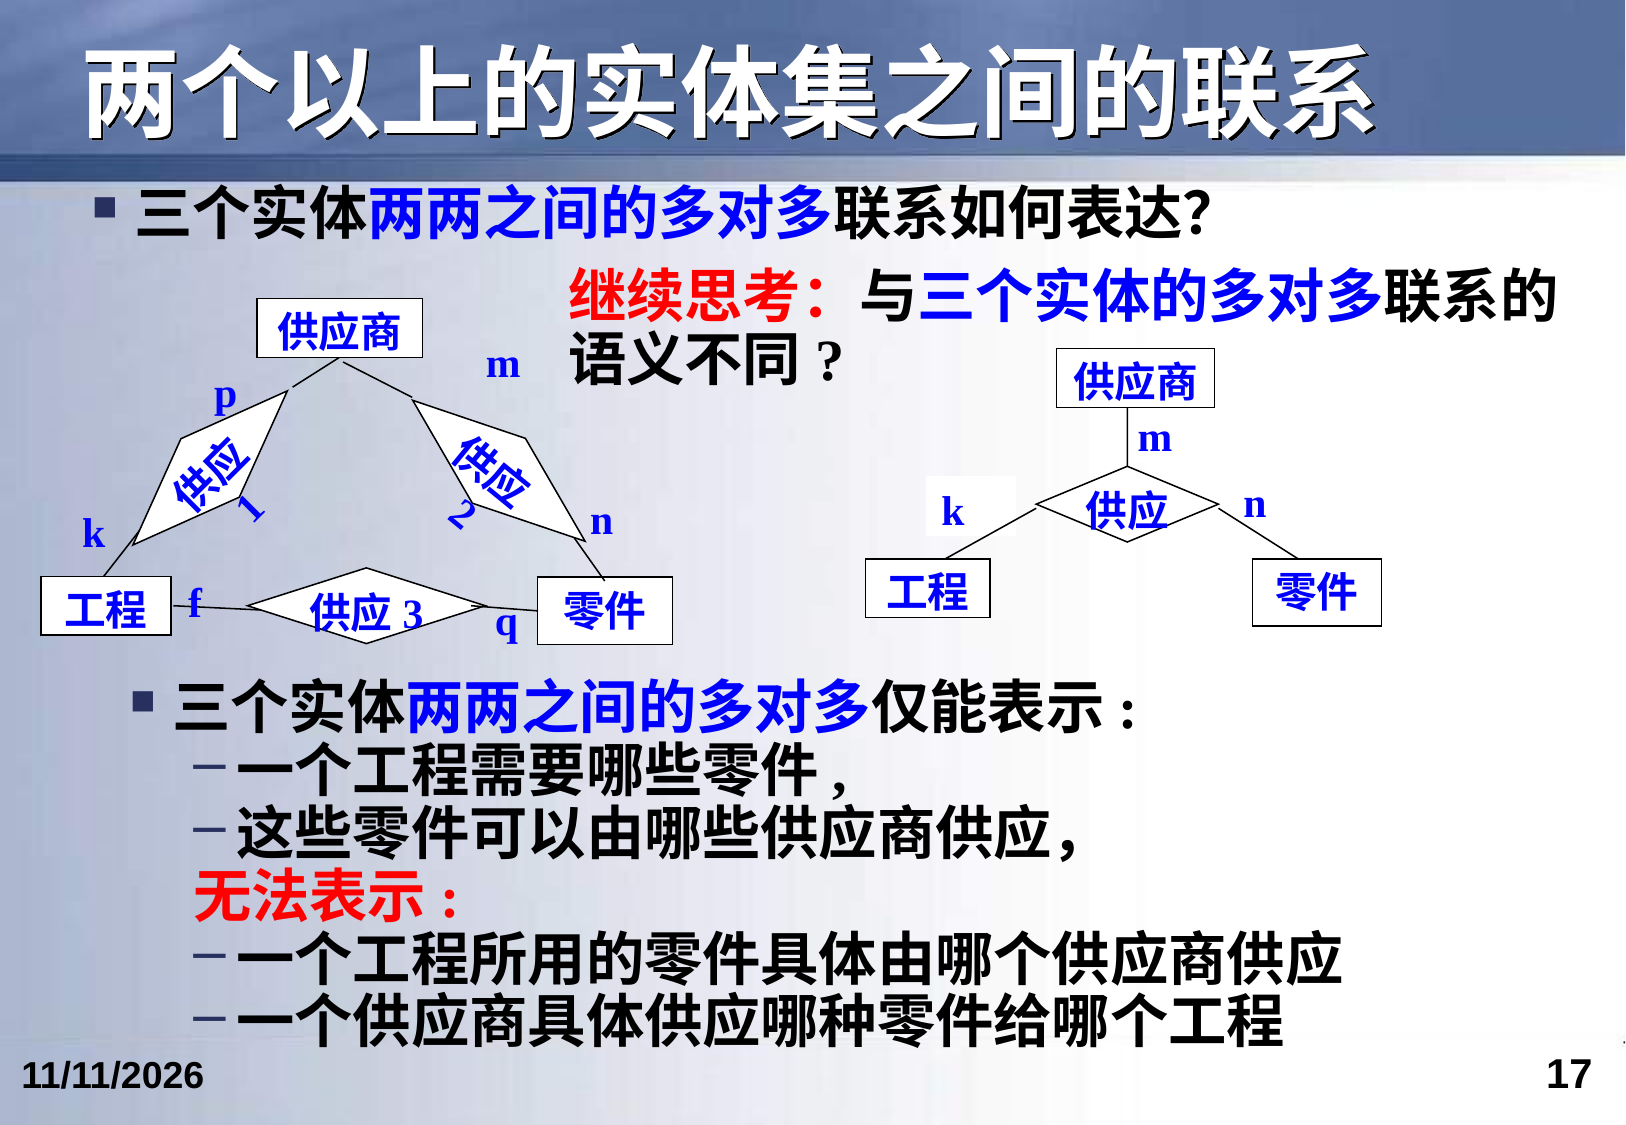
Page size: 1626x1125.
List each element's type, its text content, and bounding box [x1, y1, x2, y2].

title 两个以上的实体集之间的联系 [80, 42, 1599, 151]
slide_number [2, 1041, 380, 1125]
text_box 三个实体两两之间的多对多仅能表示: 一个工程需要哪些零件, 这些零件可以由哪些供应商供应， 无法表示: 一个工程所用的零件具体由哪个供应商供应 一个供应商具体供应哪种零件给哪个工程 [129, 677, 1454, 1056]
list 三个实体两两之间的多对多联系如何表达？ [91, 184, 1569, 297]
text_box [40, 298, 673, 665]
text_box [553, 259, 1625, 627]
picture [0, 0, 1626, 1125]
slide_number 17 [1201, 1037, 1612, 1124]
list 三个实体两两之间的多对多联系如何表达？ [91, 635, 1569, 948]
